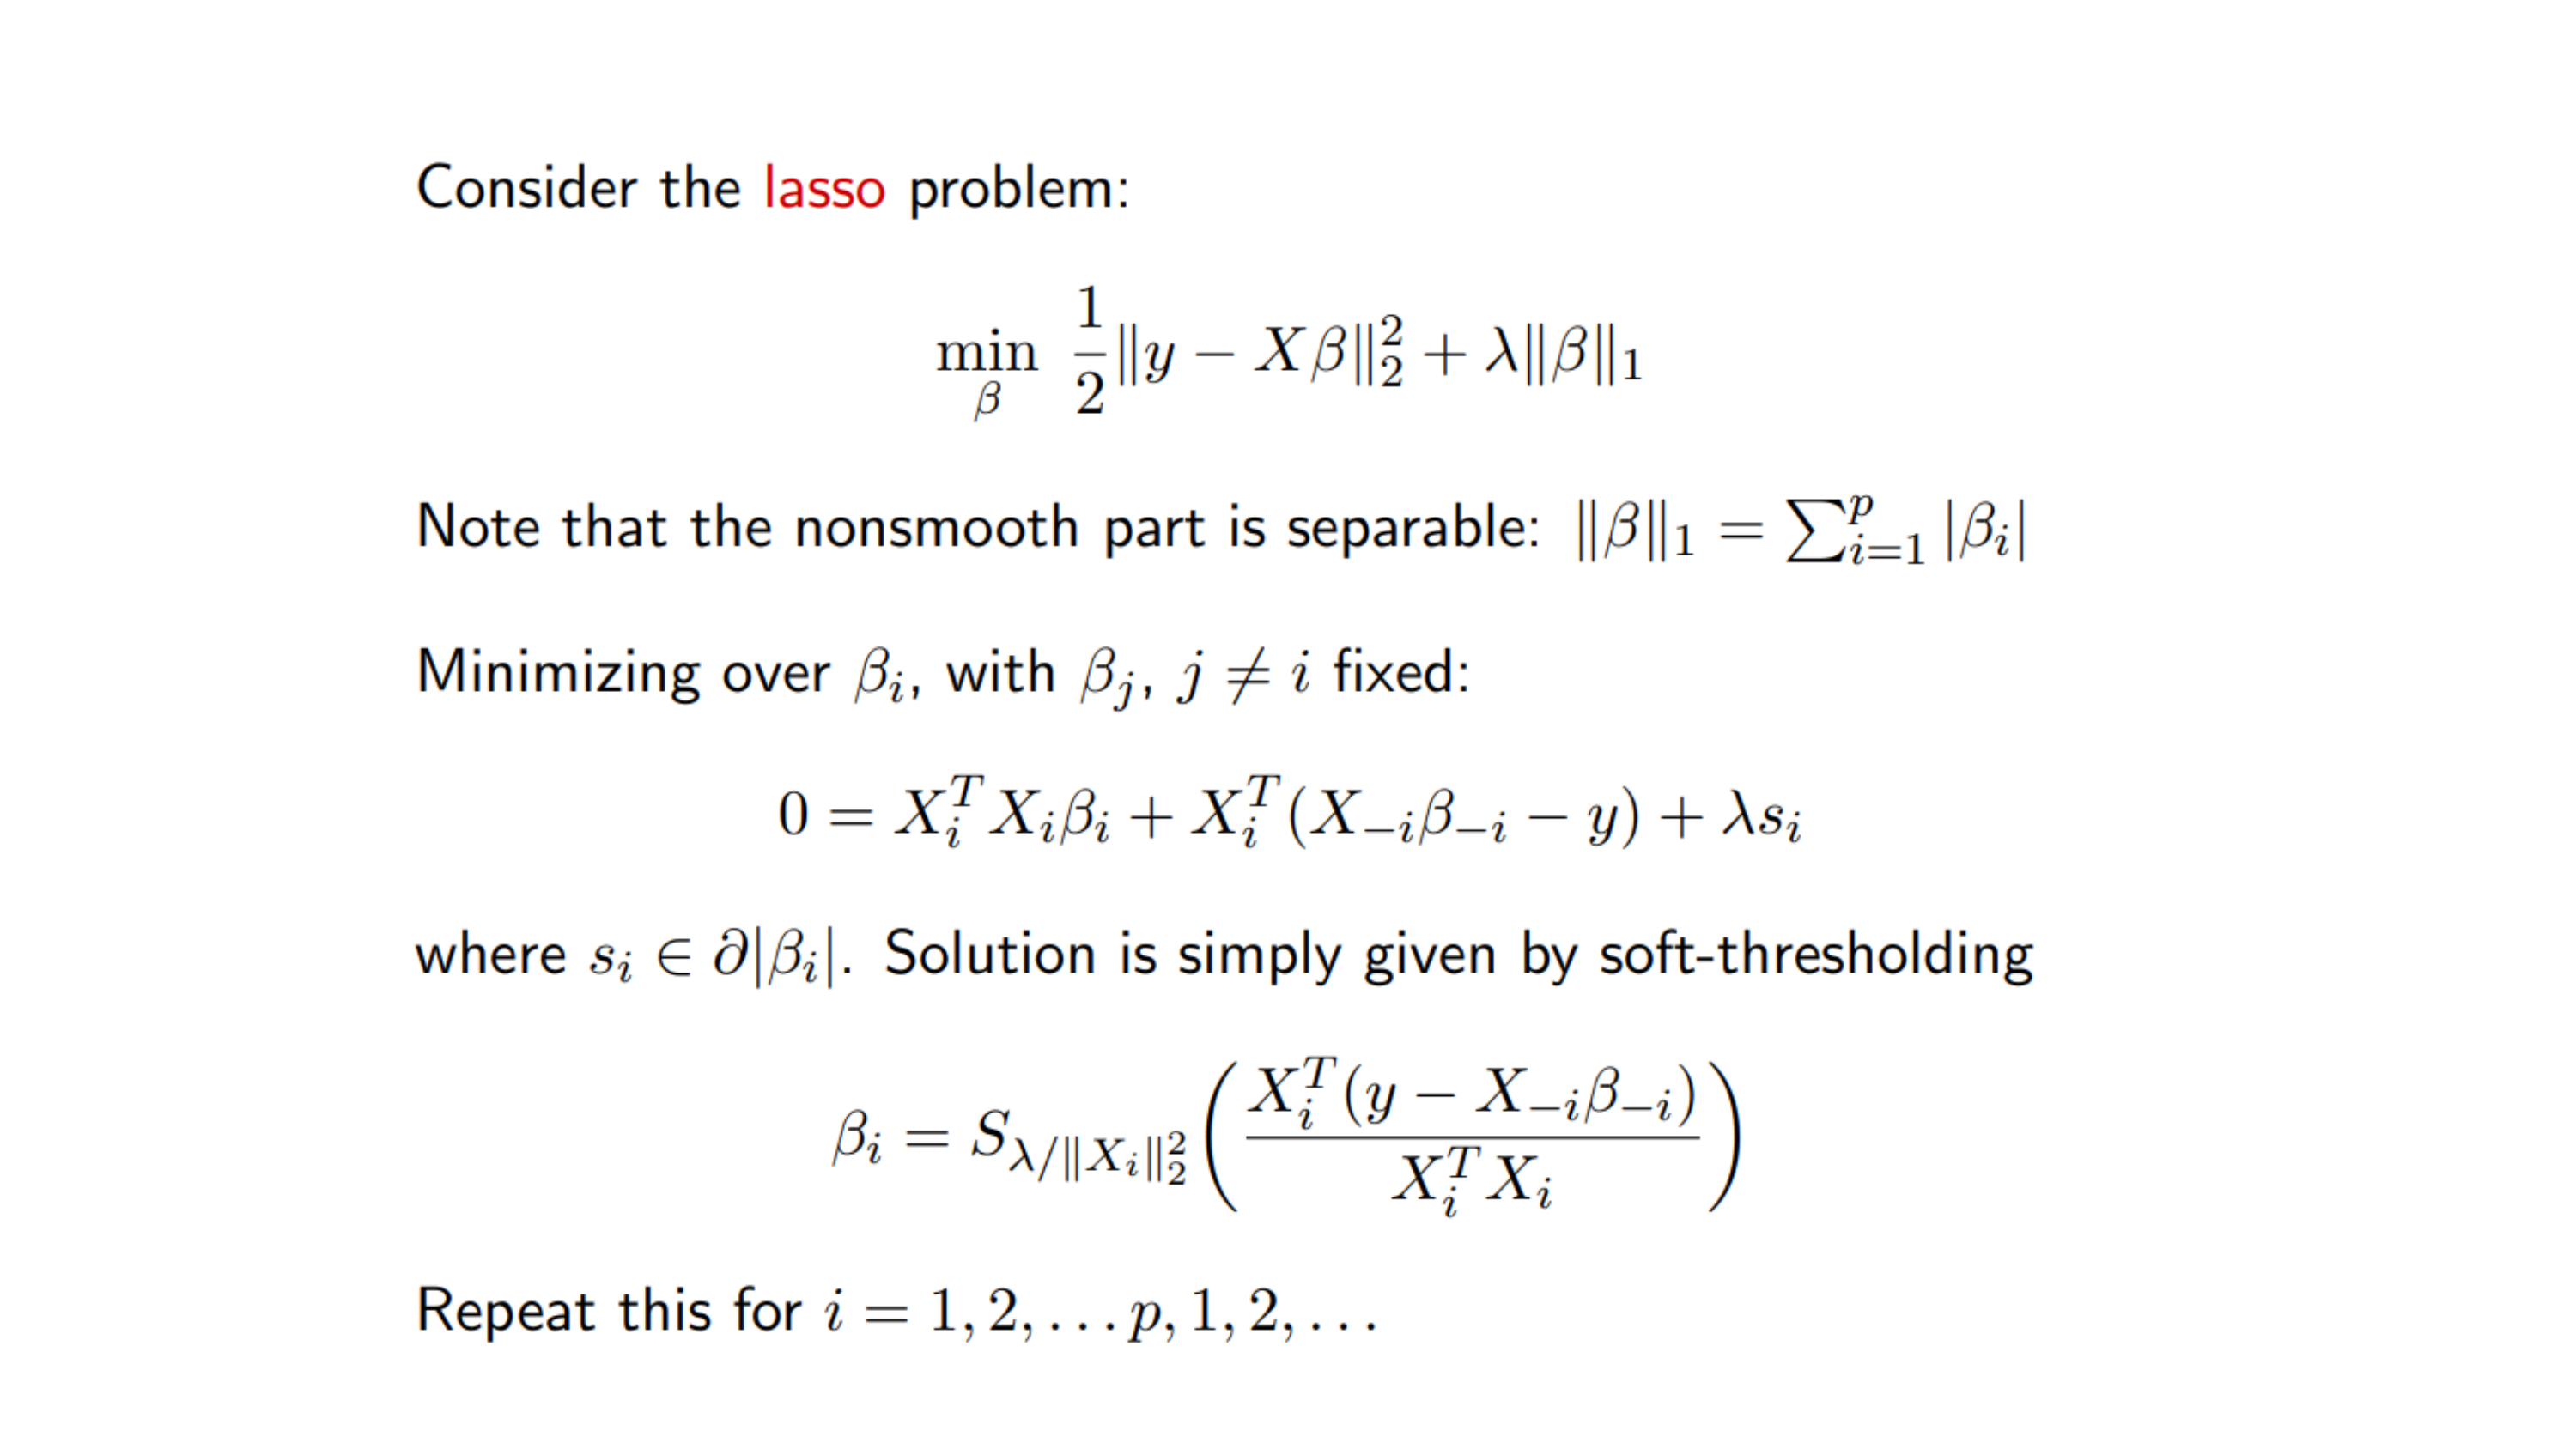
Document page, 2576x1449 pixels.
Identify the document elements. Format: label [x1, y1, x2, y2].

text_box [282, 94, 2294, 1354]
